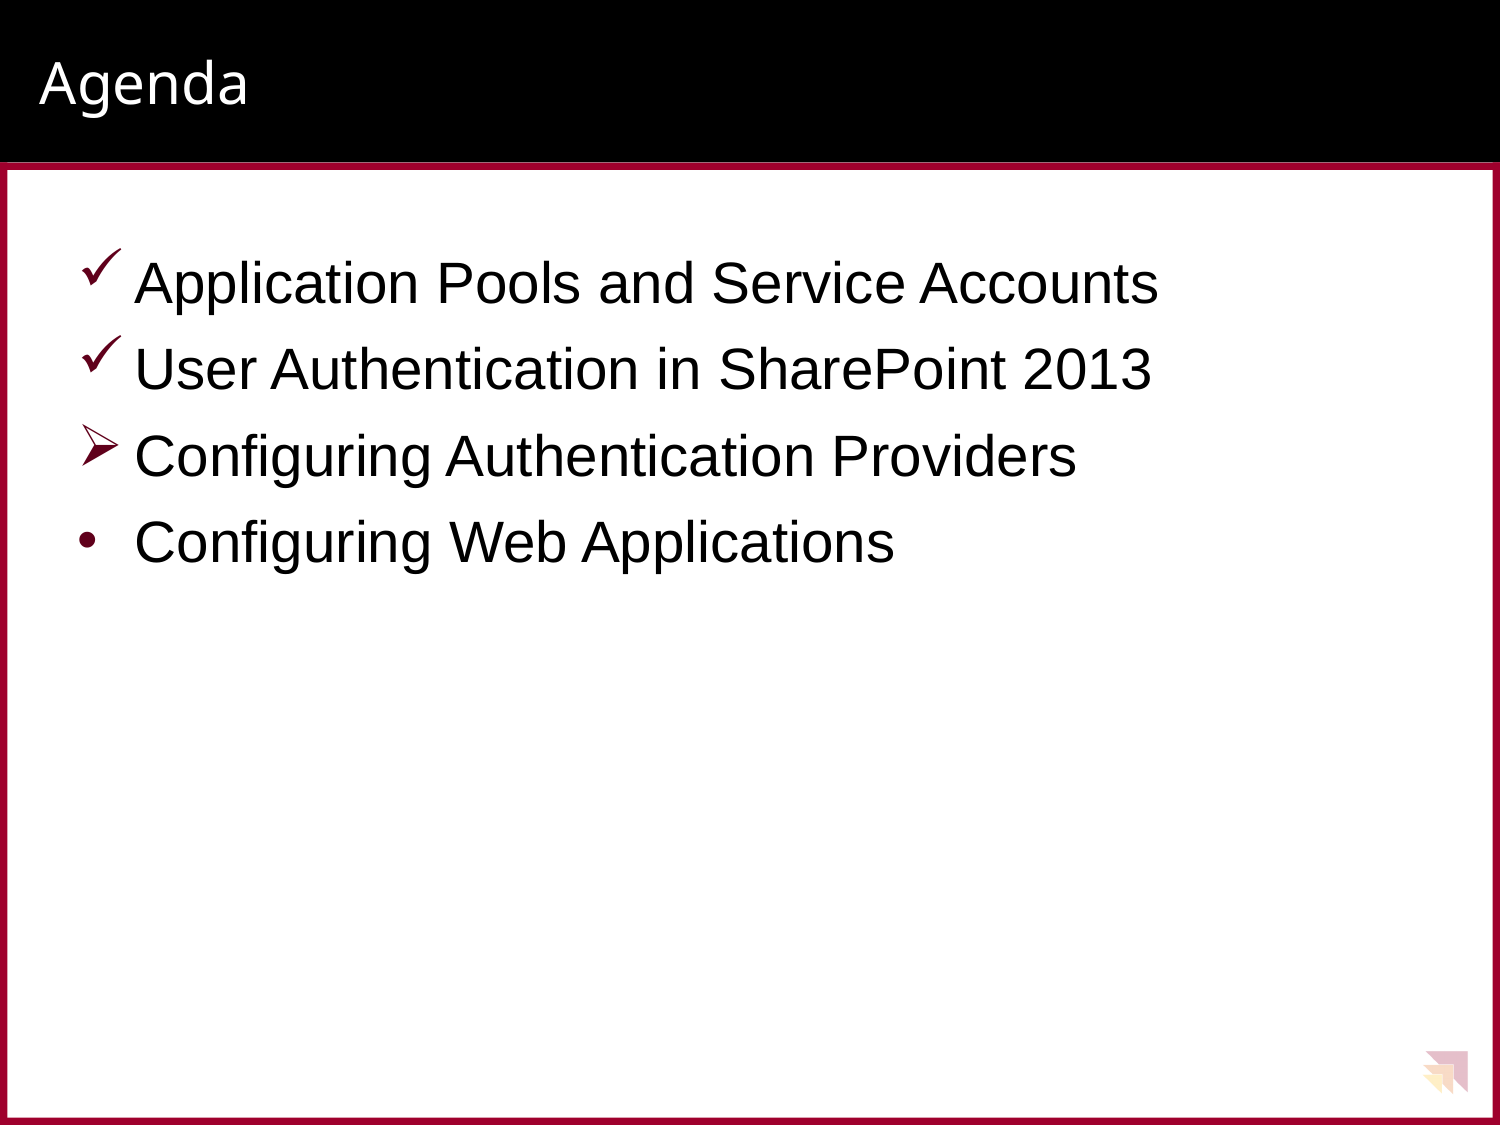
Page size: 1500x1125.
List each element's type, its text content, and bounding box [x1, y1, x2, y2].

title Agenda [24, 12, 1438, 150]
list Application Pools and Service Accounts User Authentication in SharePoint 2013 Configuring Authentication Providers Configuring Web Applications [62, 237, 1438, 1088]
